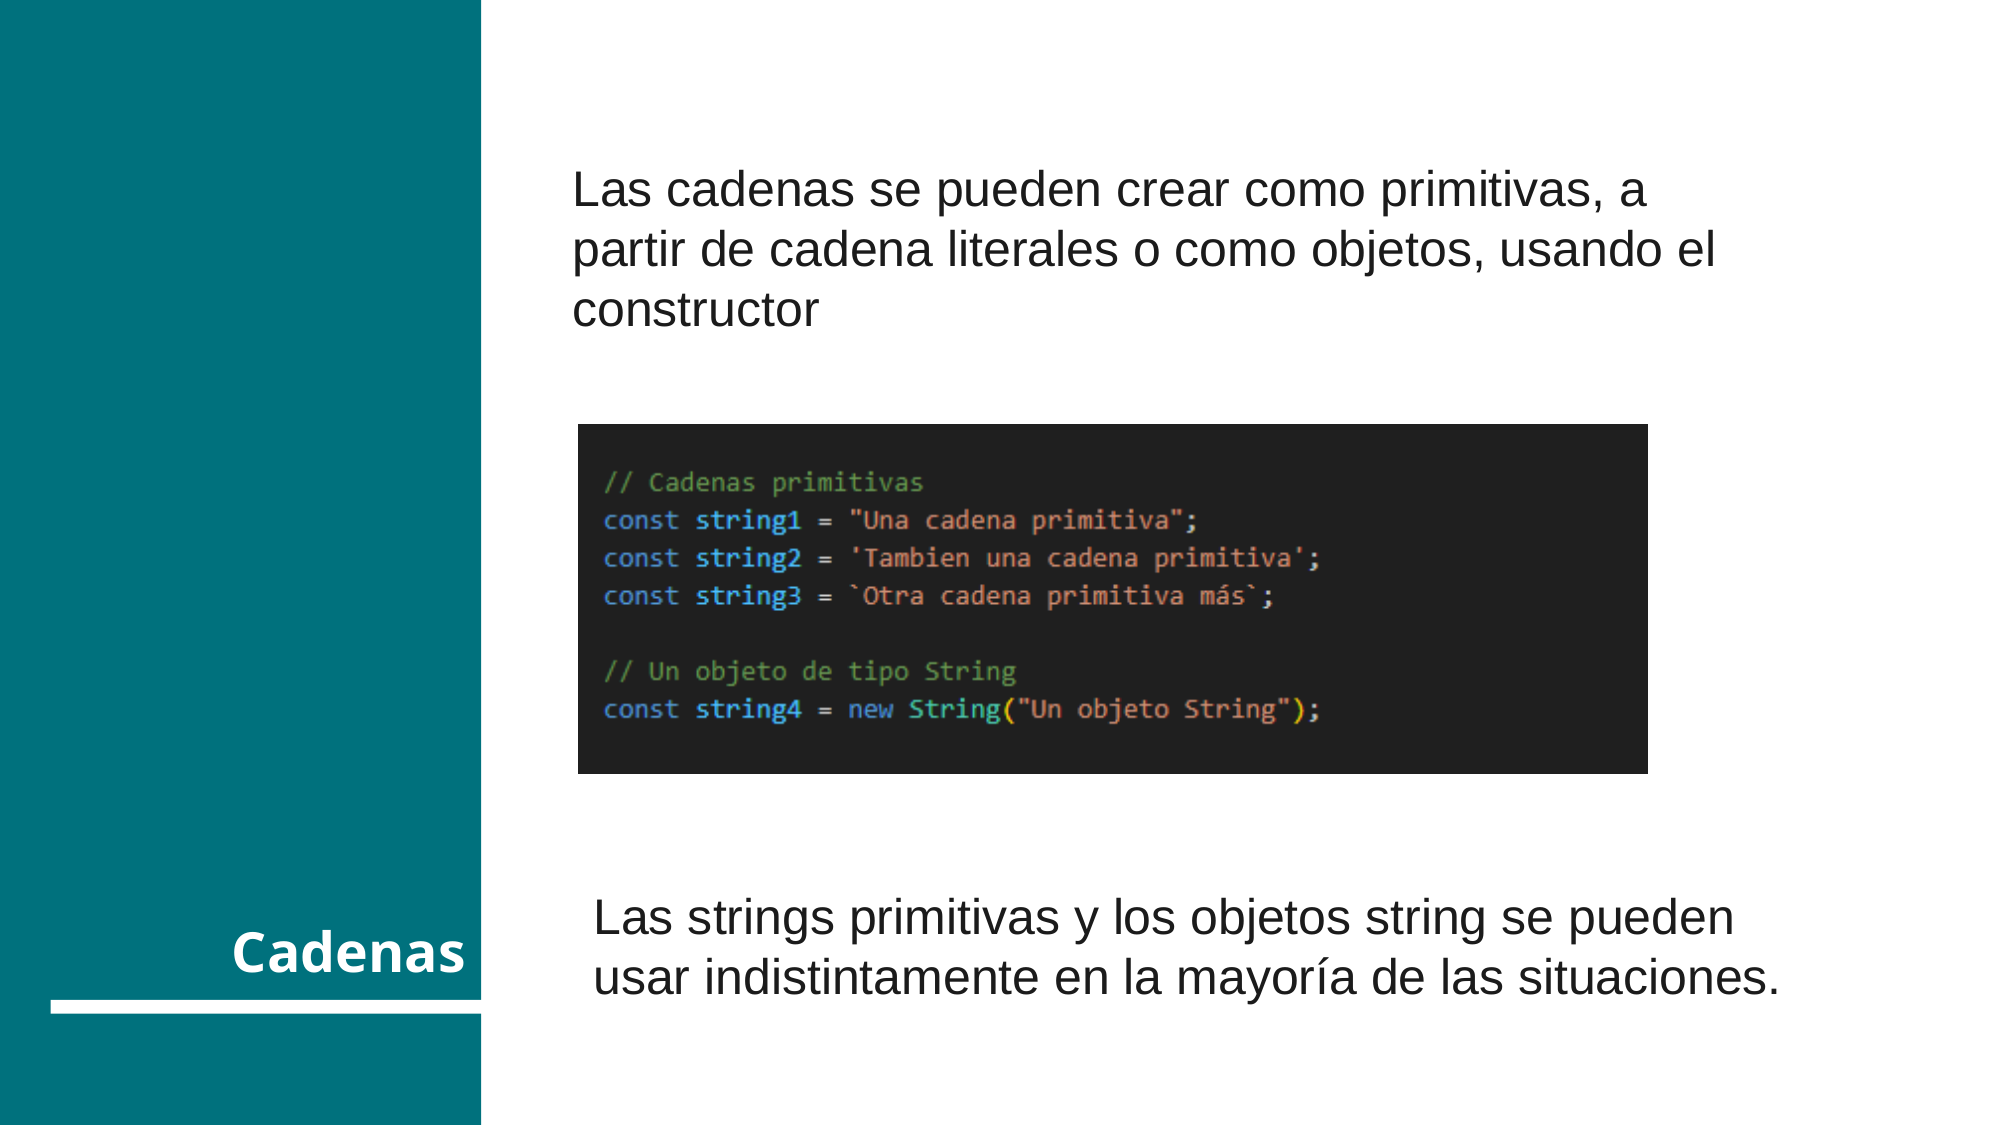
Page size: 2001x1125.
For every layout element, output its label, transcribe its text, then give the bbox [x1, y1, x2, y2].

text_box Las strings primitivas y los objetos string se pueden usar indistintamente en la mayoría de las situaciones. [578, 877, 1850, 1012]
picture [578, 424, 1648, 775]
title Cadenas [102, 762, 482, 999]
text_box Las cadenas se pueden crear como primitivas, a partir de cadena literales o como objetos, usando el constructor [557, 149, 1784, 344]
